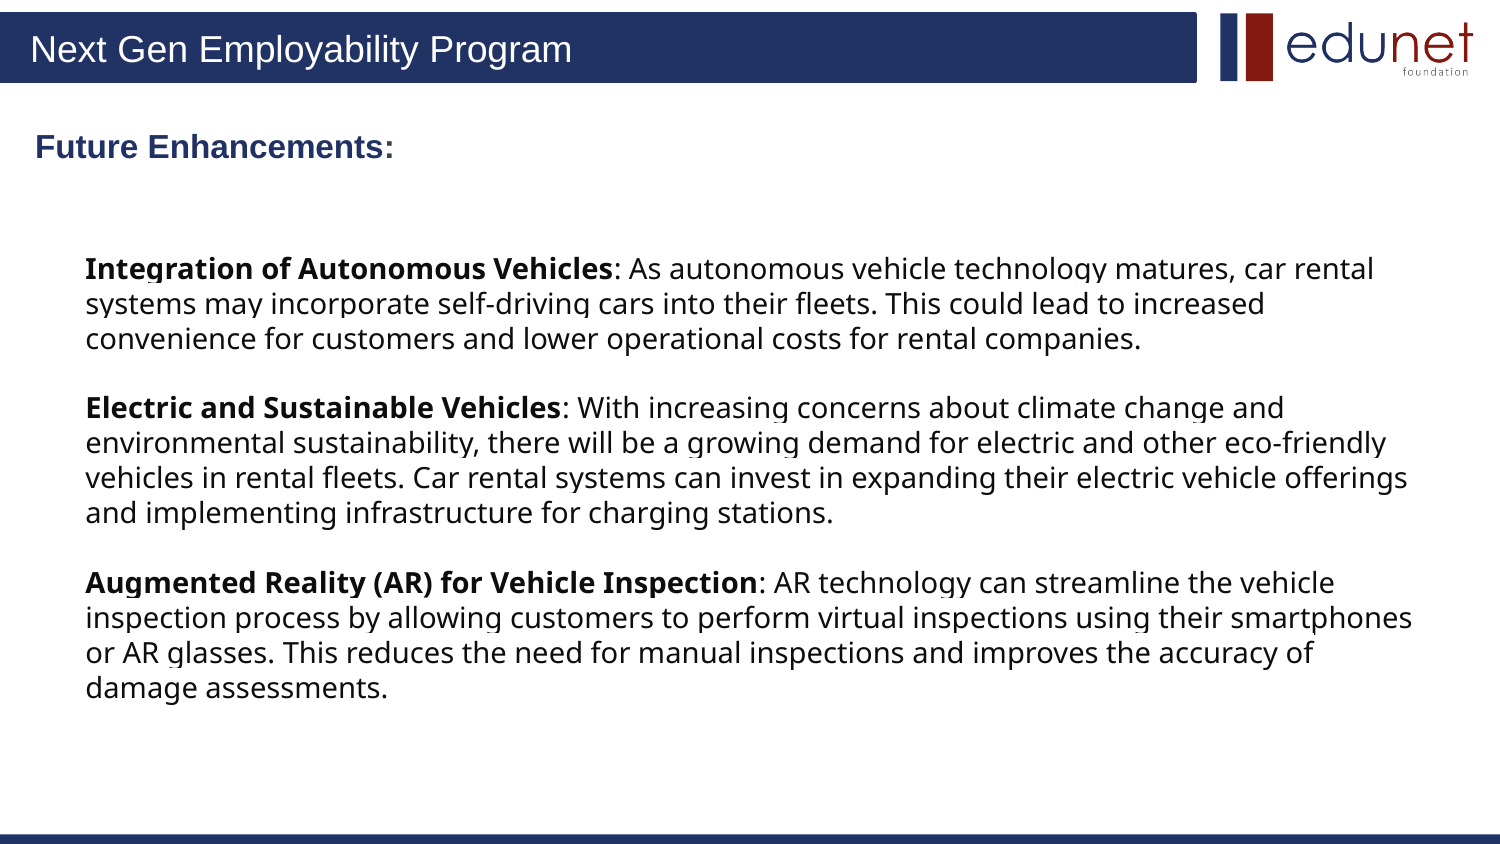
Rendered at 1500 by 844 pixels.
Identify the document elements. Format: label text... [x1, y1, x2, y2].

picture [1279, 14, 1482, 83]
text_box Integration of Autonomous Vehicles: As autonomous vehicle technology matures, car rental systems may incorporate self-driving cars into their fleets. This could lead to increased convenience for customers and lower operational costs for rental companies. Electric and Sustainable Vehicles: With increasing concerns about climate change and environmental sustainability, there will be a growing demand for electric and other eco-friendly vehicles in rental fleets. Car rental systems can invest in expanding their electric vehicle offerings and implementing infrastructure for charging stations. Augmented Reality (AR) for Vehicle Inspection: AR technology can streamline the vehicle inspection process by allowing customers to perform virtual inspections using their smartphones or AR glasses. This reduces the need for manual inspections and improves the accuracy of damage assessments. [70, 242, 1430, 712]
title Future Enhancements: [35, 118, 1417, 208]
